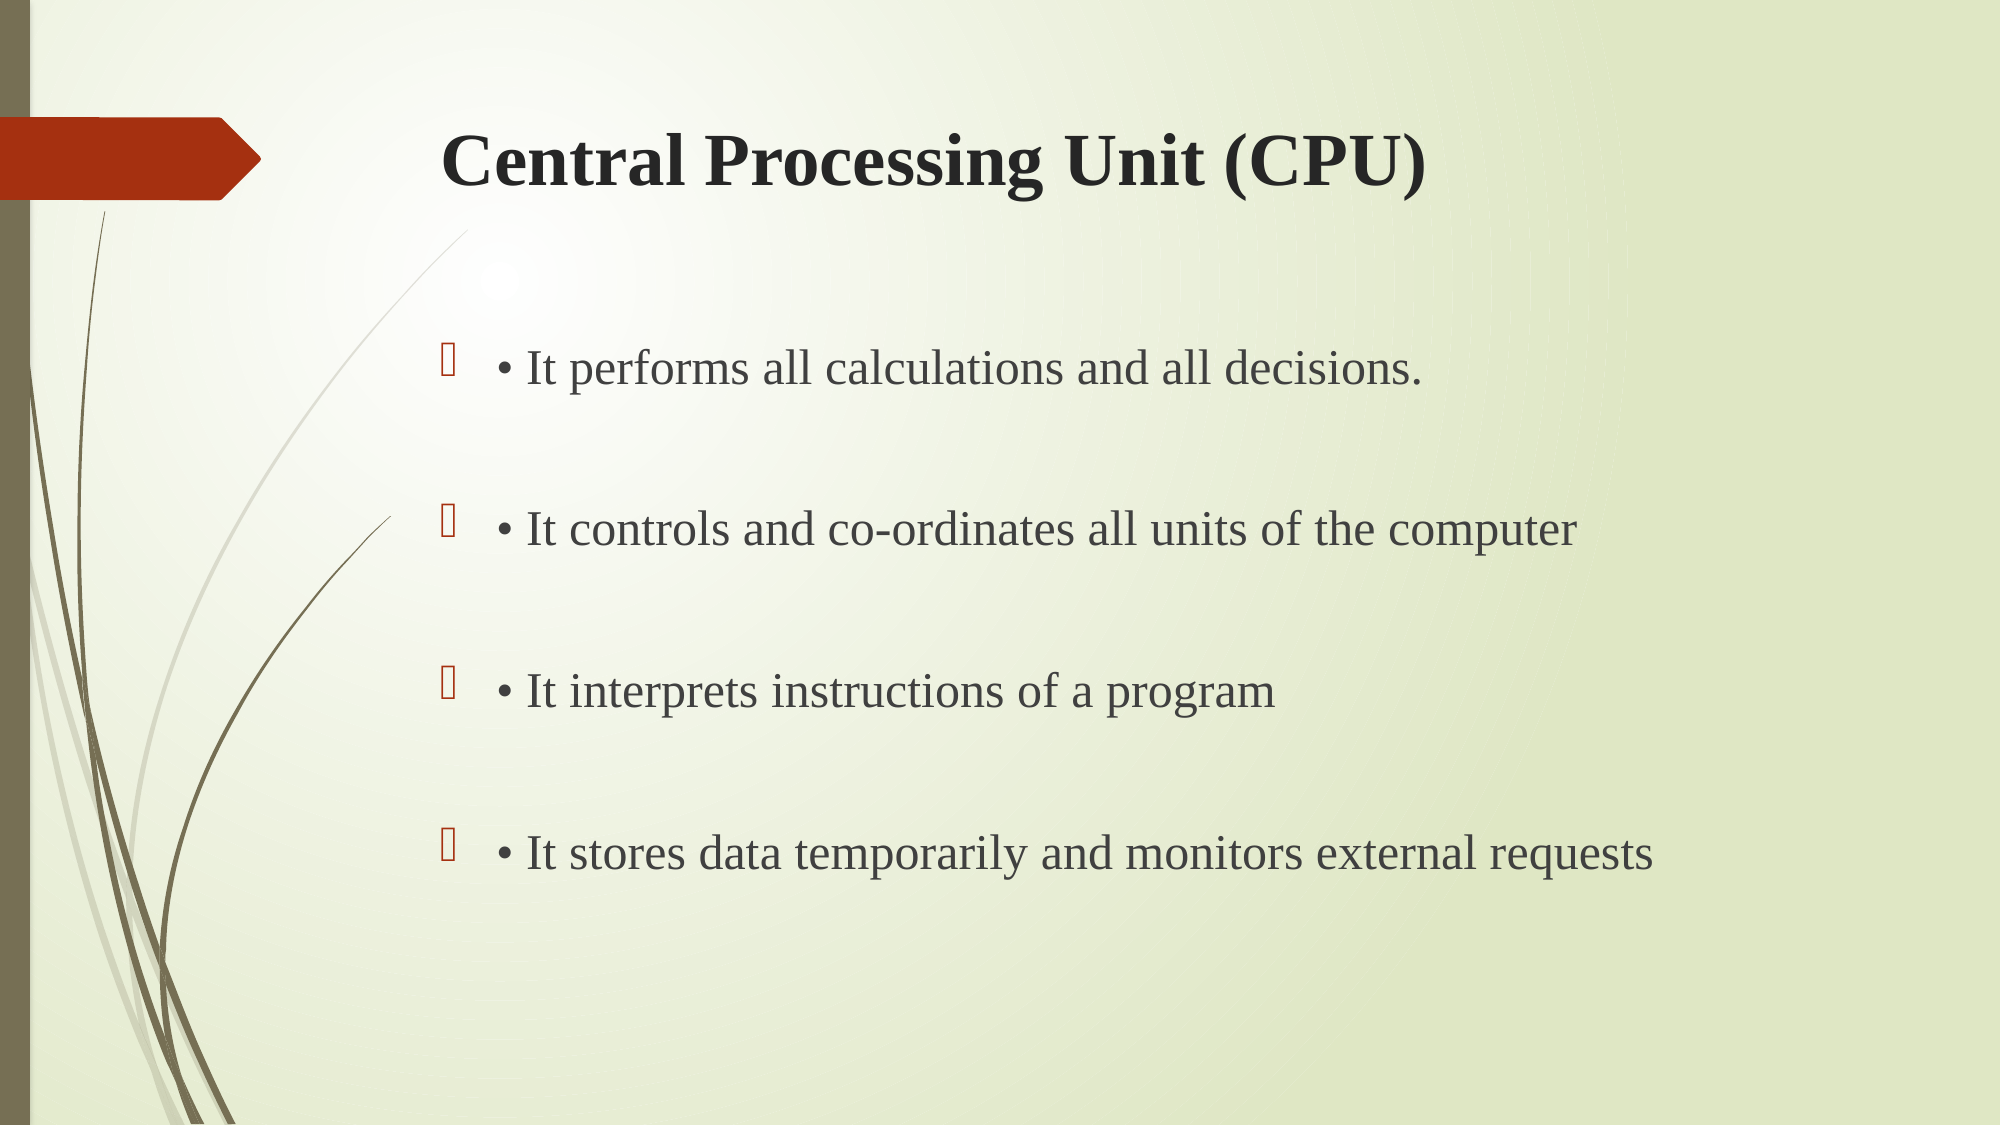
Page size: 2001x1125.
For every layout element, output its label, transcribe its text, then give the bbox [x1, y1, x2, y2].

title Central Processing Unit (CPU) [425, 102, 1888, 260]
list • It performs all calculations and all decisions. • It controls and co-ordinates all units of the computer • It interprets instructions of a program • It stores data temporarily and monitors external requests [424, 260, 1888, 1046]
